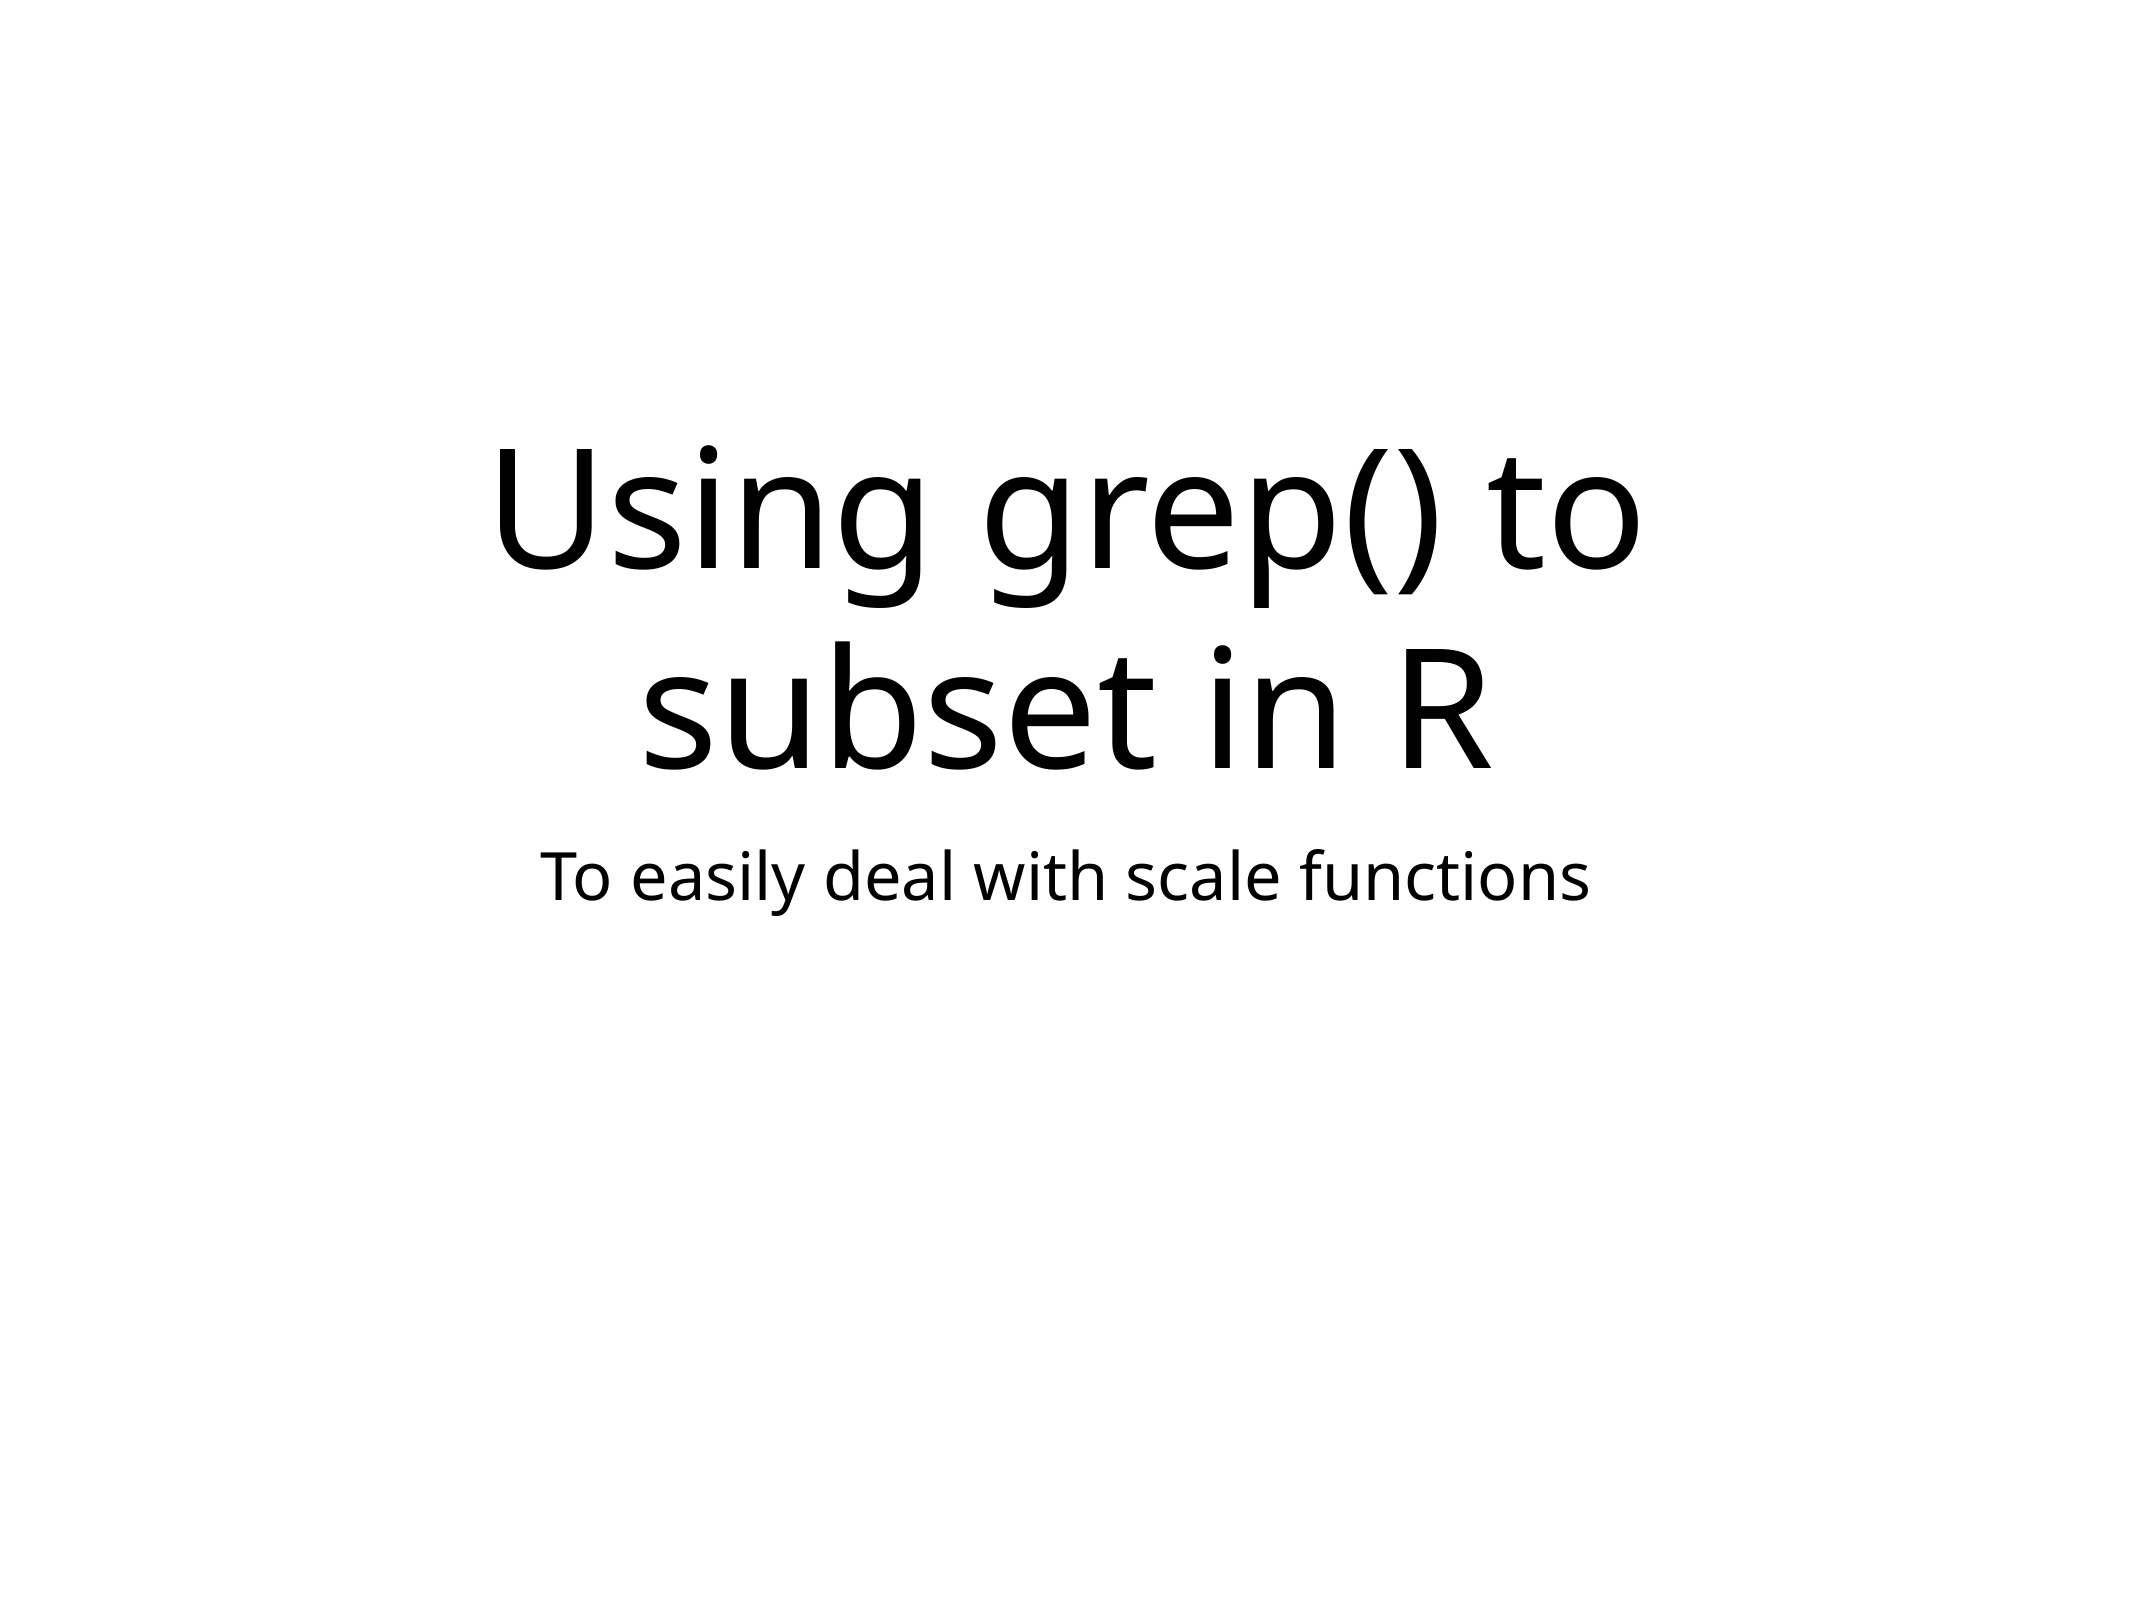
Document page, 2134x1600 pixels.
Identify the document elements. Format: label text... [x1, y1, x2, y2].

subtitle To easily deal with scale functions [207, 824, 1926, 1011]
title Using grep() to subset in R [207, 268, 1926, 811]
